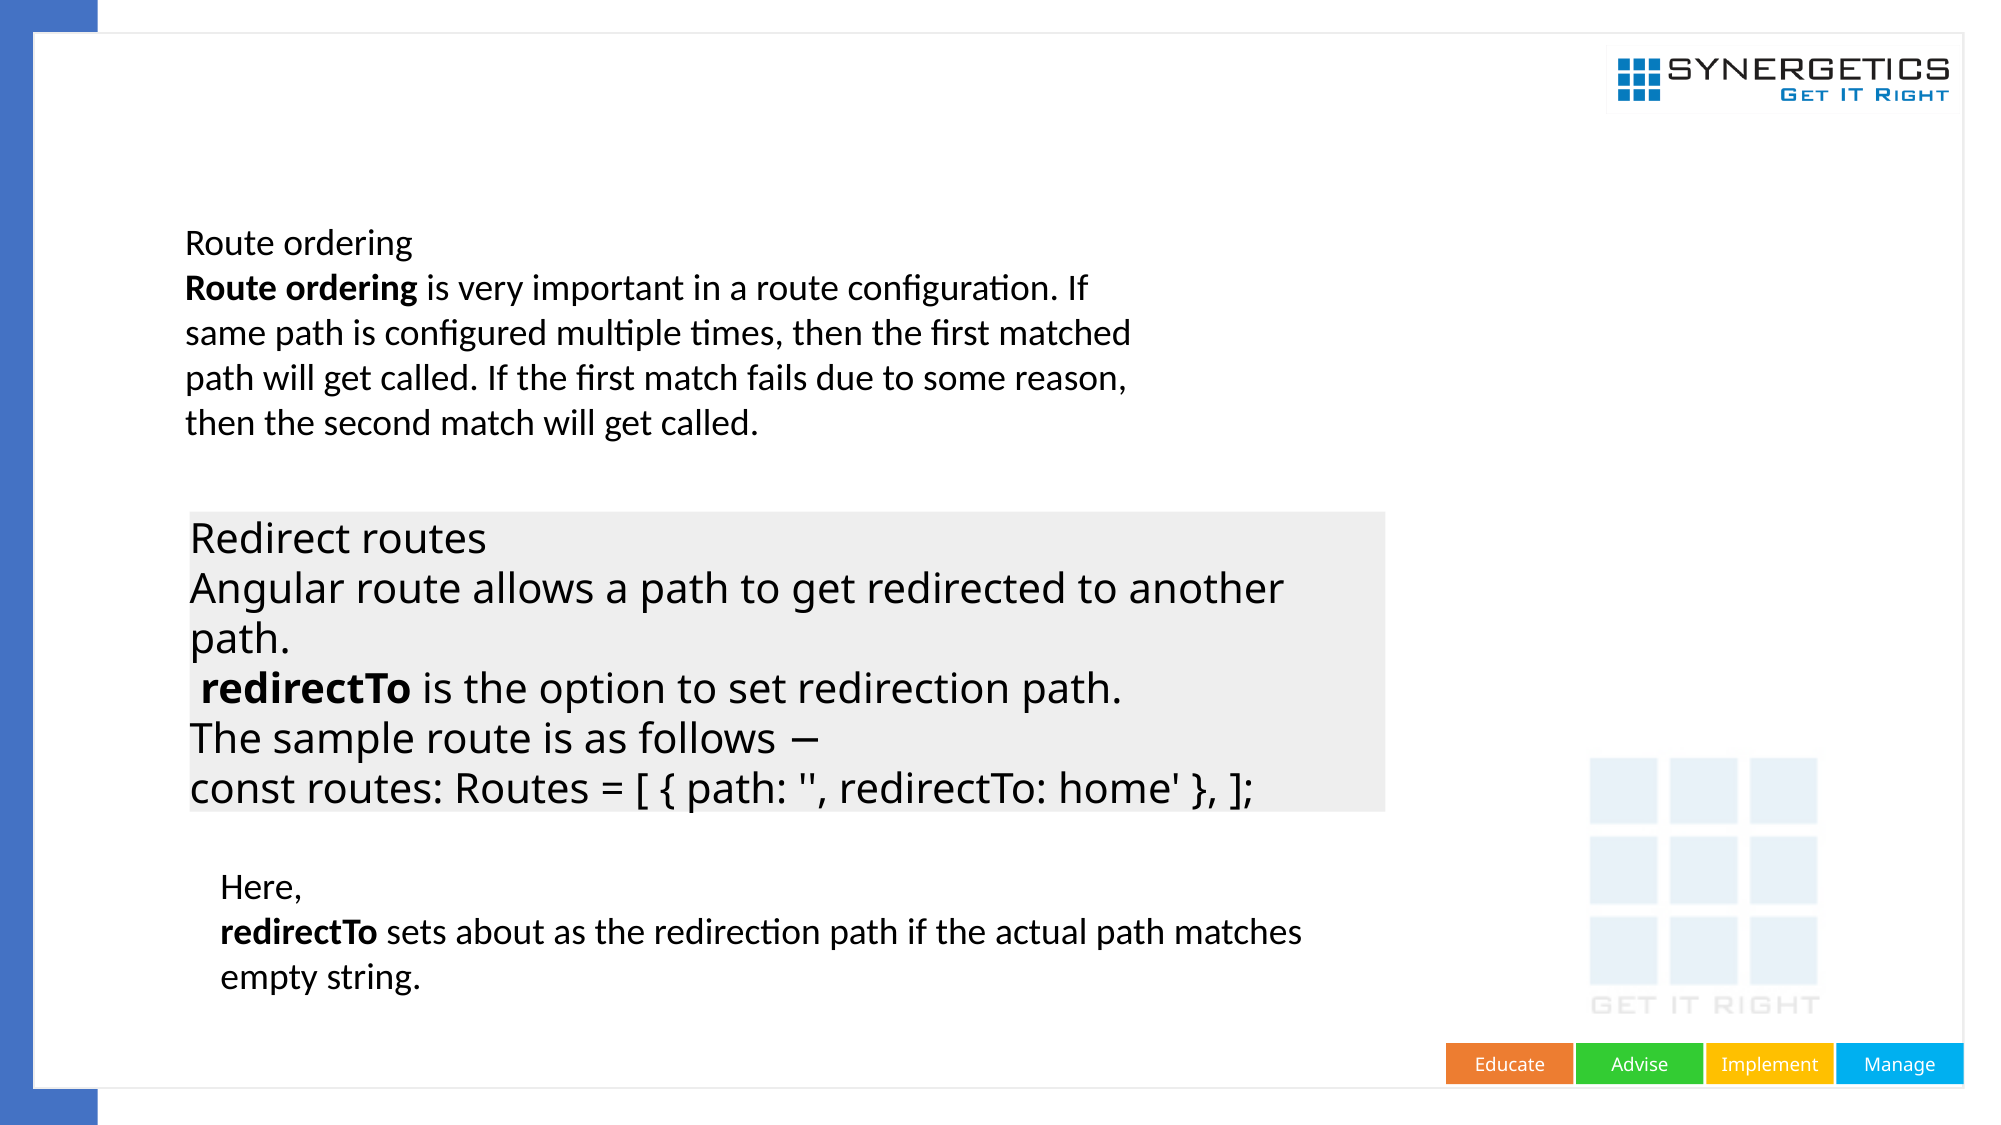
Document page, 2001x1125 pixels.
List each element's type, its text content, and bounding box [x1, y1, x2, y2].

text_box Here, redirectTo sets about as the redirection path if the actual path matches empty string. [205, 854, 1383, 1005]
text_box Route ordering Route ordering is very important in a route configuration. If same path is configured multiple times, then the first matched path will get called. If the first match fails due to some reason, then the second match will get called. [170, 210, 1171, 451]
text_box Redirect routes Angular route allows a path to get redirected to another path. redirectTo is the option to set redirection path. The sample route is as follows − const routes: Routes = [ { path: '', redirectTo: home' }, ]; [189, 511, 1386, 812]
picture [1606, 45, 1960, 114]
